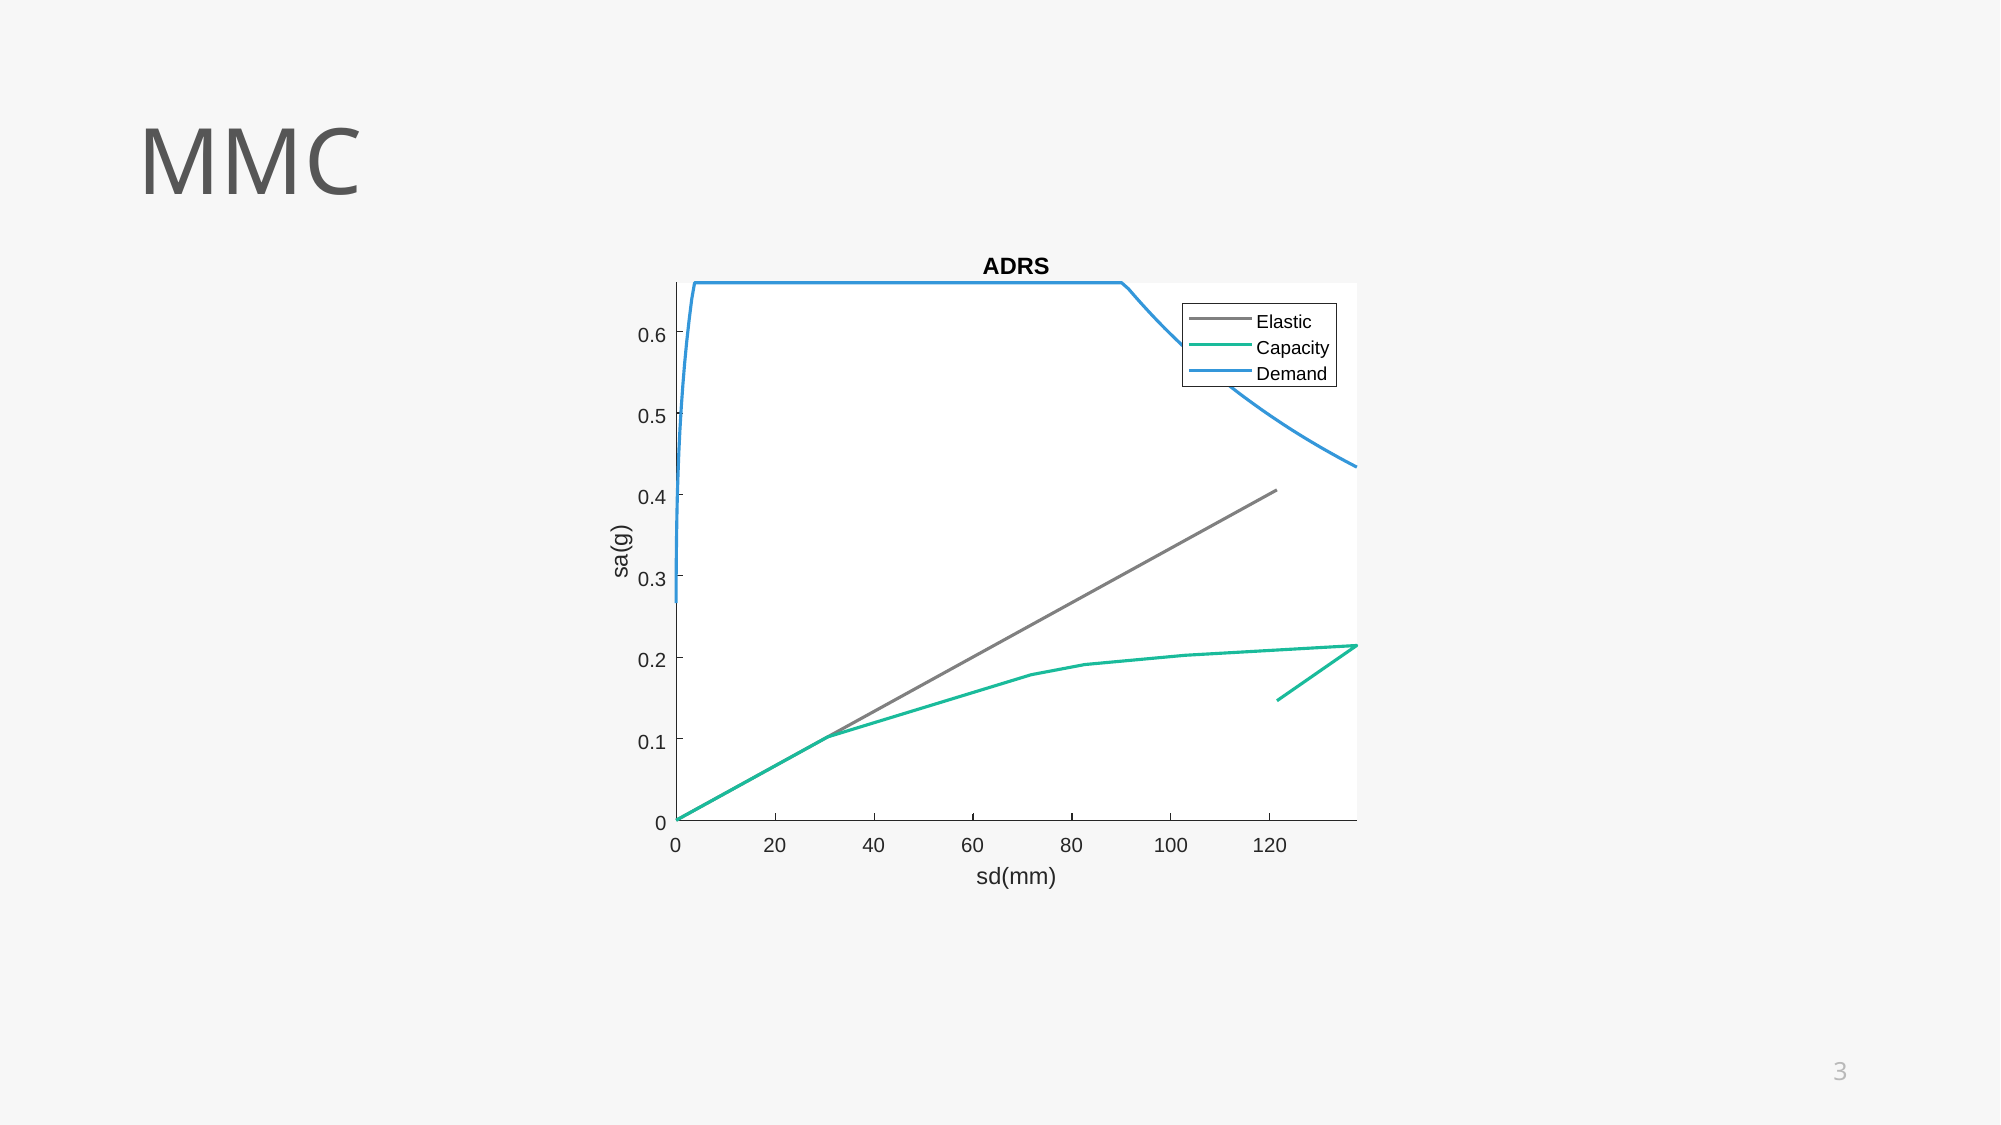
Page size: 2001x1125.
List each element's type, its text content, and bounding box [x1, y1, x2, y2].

slide_number 3 [1412, 1042, 1863, 1103]
picture [561, 234, 1439, 891]
list MMC [137, 108, 873, 224]
